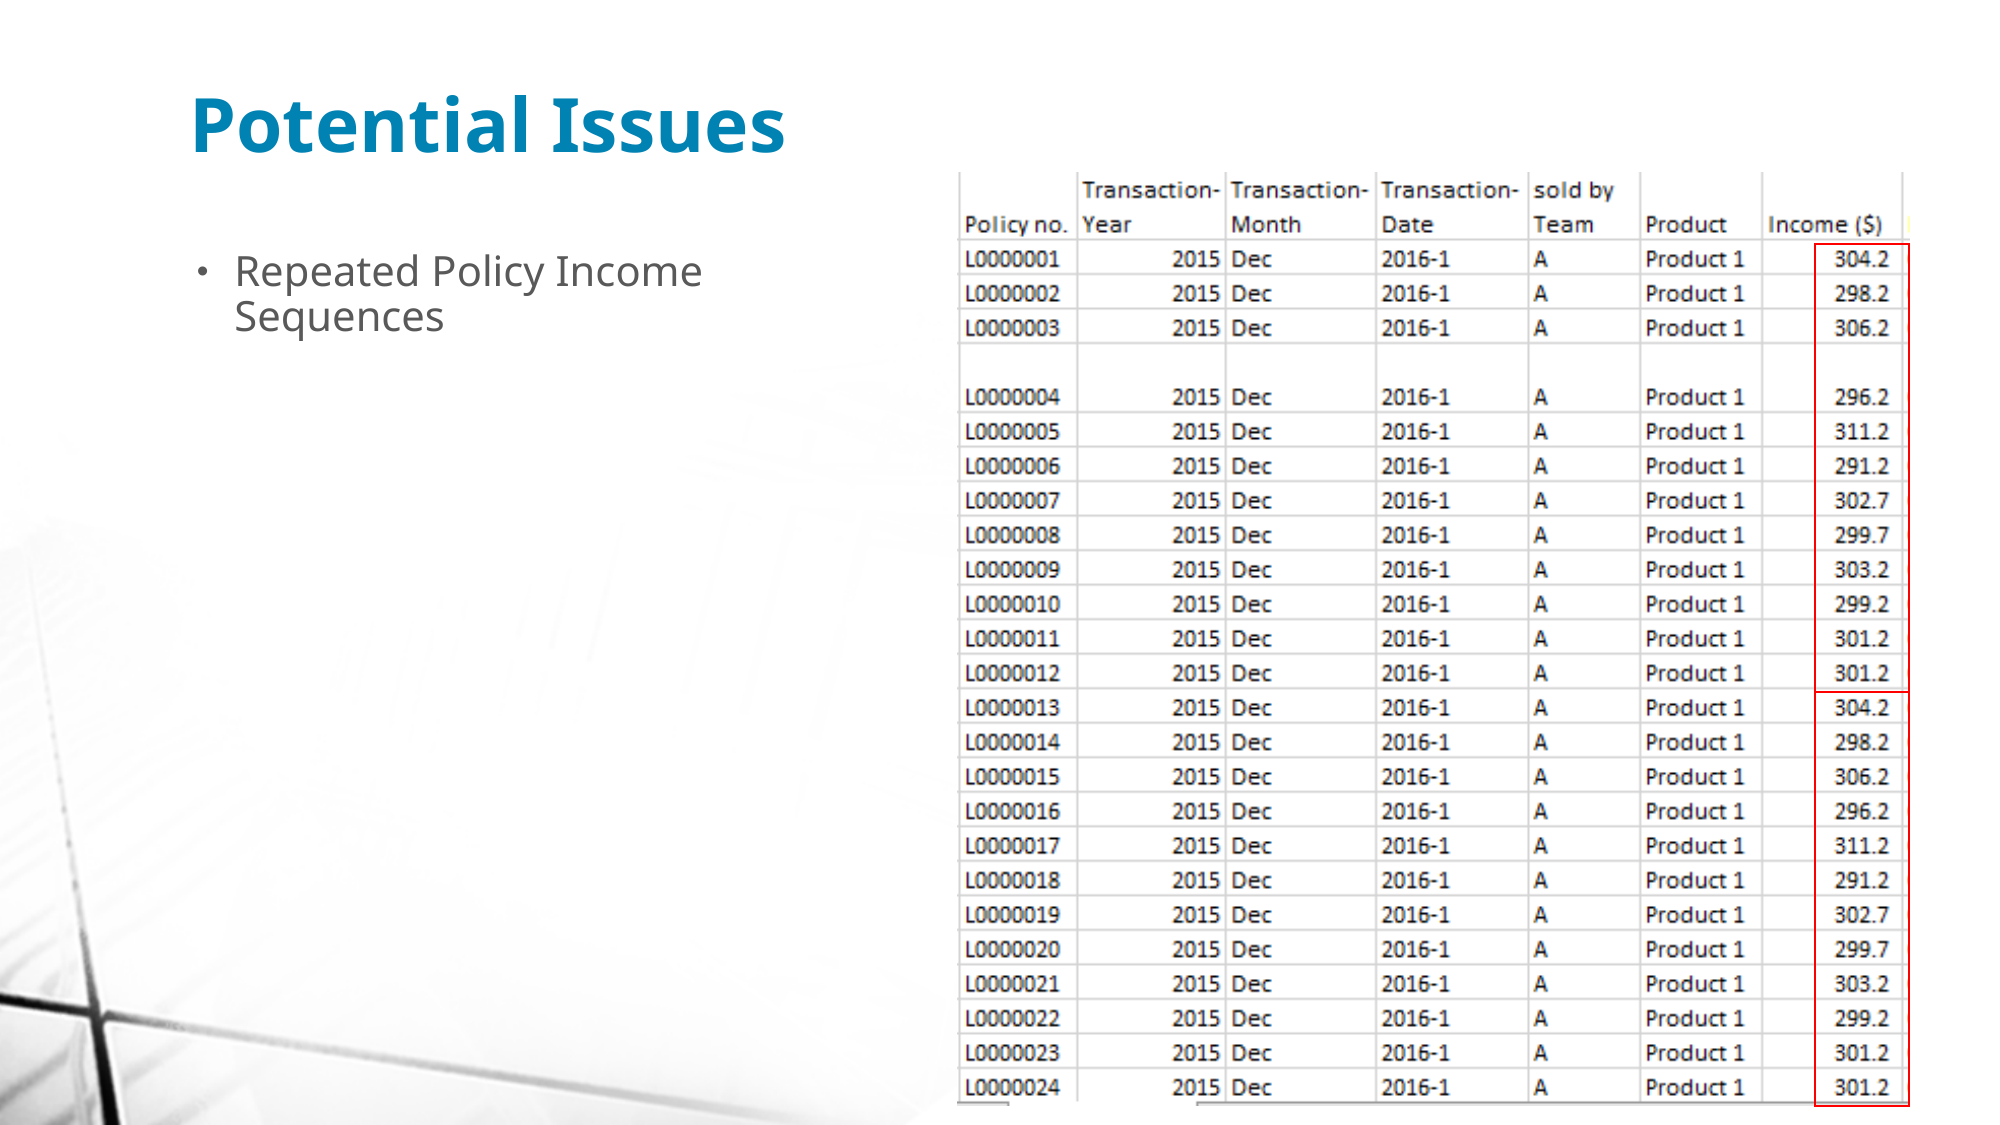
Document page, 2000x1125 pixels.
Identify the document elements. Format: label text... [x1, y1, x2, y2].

text_box Potential Issues [174, 87, 1600, 197]
picture [0, 0, 2000, 1125]
text_box Repeated Policy Income Sequences [174, 243, 917, 338]
